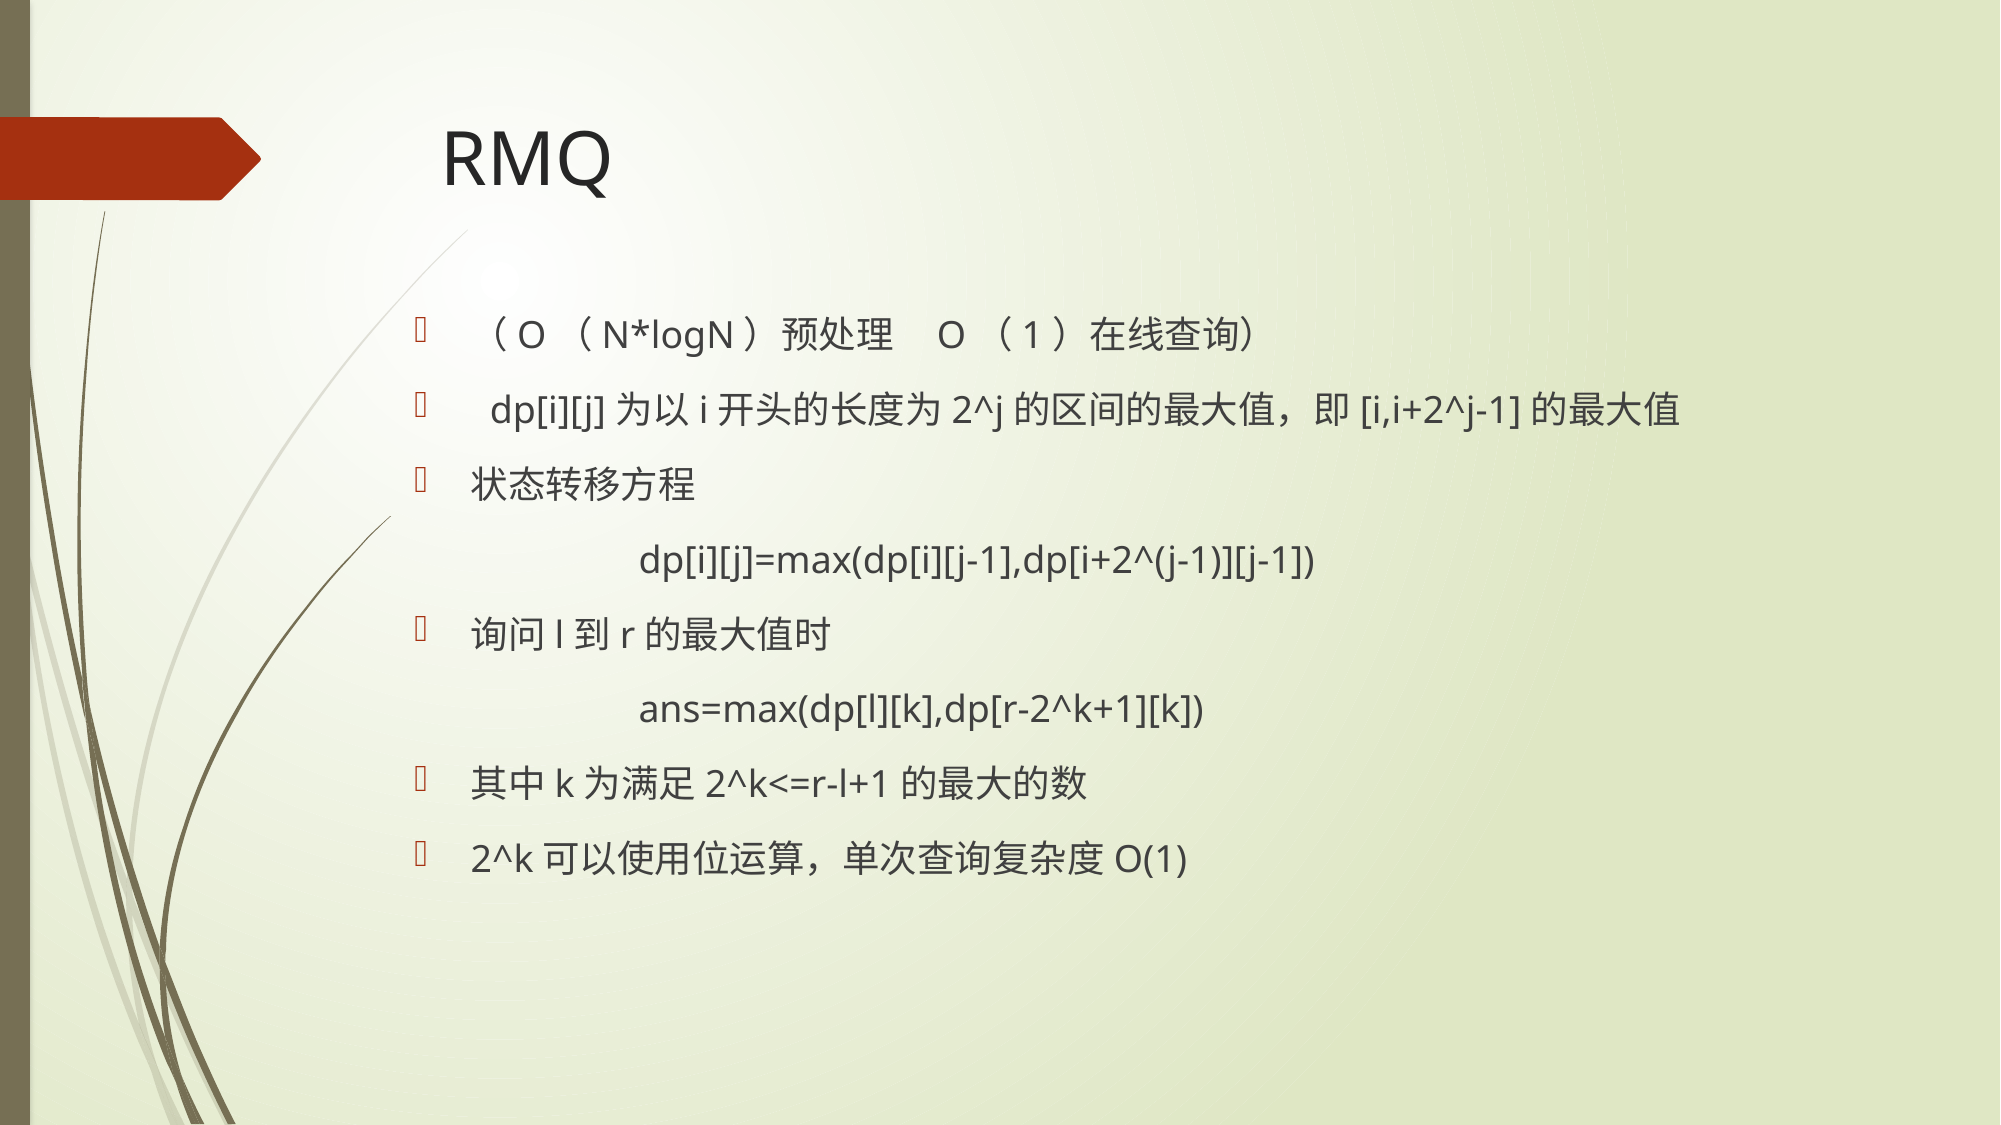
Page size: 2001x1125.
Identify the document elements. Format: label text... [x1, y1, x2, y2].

title RMQ [425, 102, 1888, 313]
list （O（N*logN）预处理 O（1）在线查询） dp[i][j]为以i开头的长度为2^j的区间的最大值，即[i,i+2^j-1]的最大值 状态转移方程 dp[i][j]=max(dp[i][j-1],dp[i+2^(j-1)][j-1]) 询问l到r的最大值时 ans=max(dp[l][k],dp[r-2^k+1][k]) 其中k为满足2^k<=r-l+1的最大的数 2^k可以使用位运算，单次查询复杂度O(1) [399, 294, 1862, 915]
